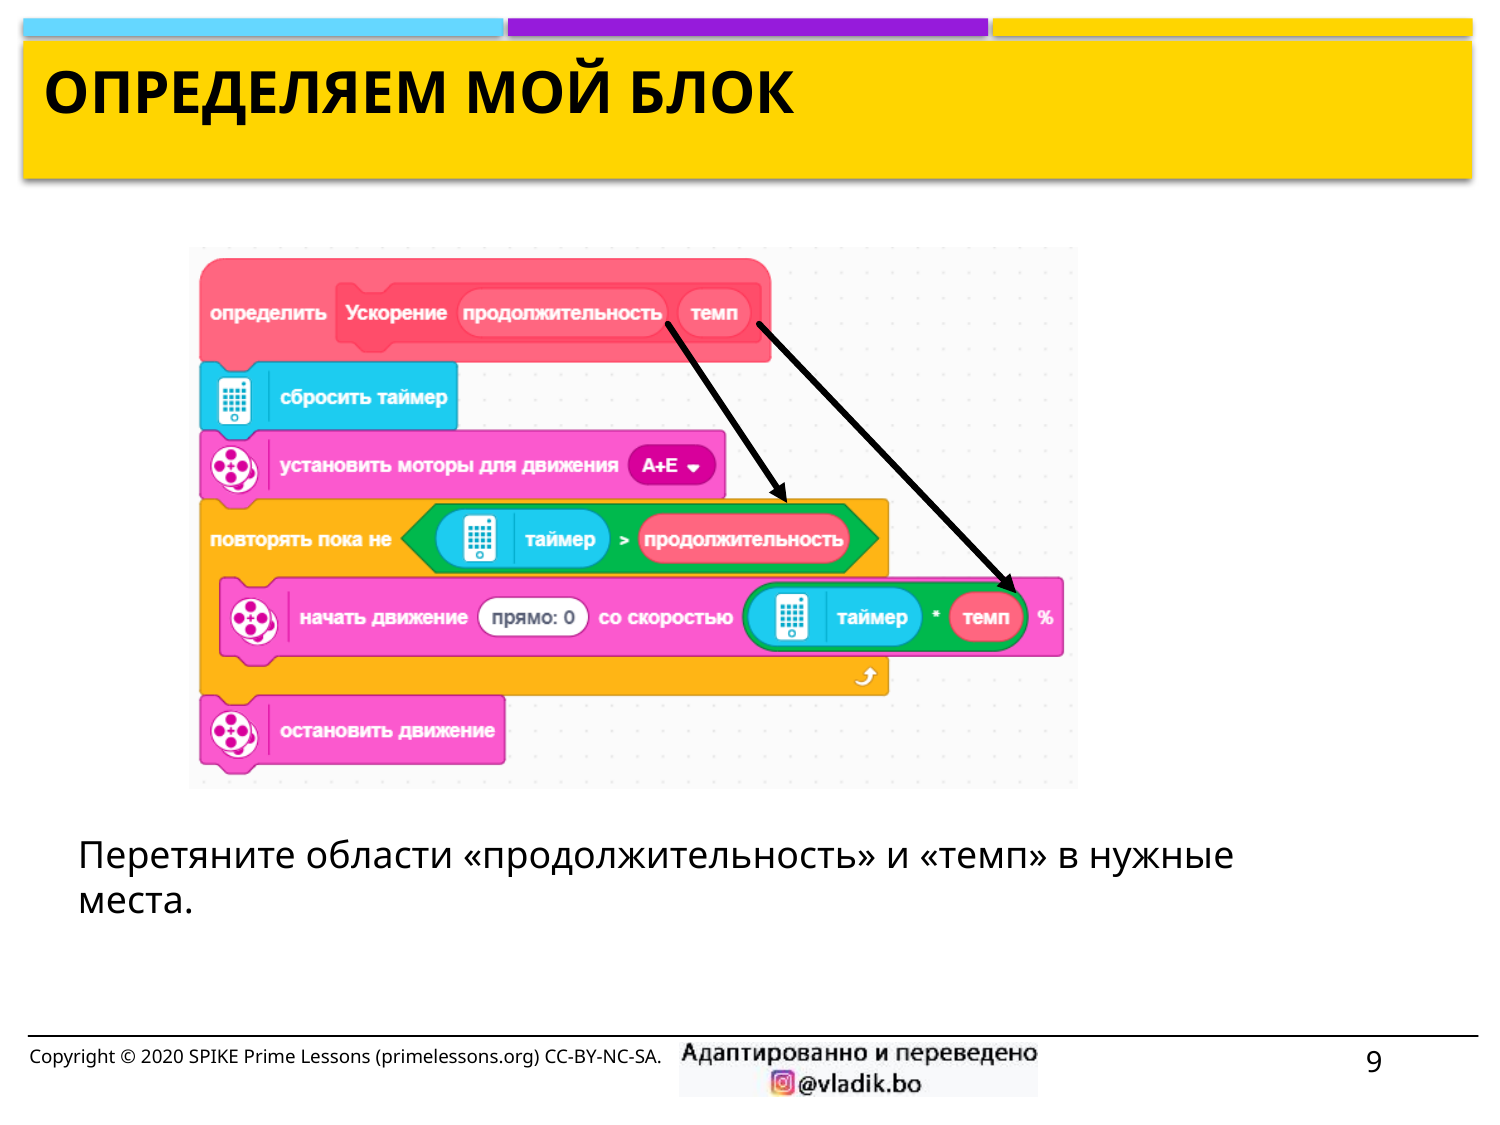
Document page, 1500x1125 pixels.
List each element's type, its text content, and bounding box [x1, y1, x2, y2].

slide_number 9 [1351, 1036, 1478, 1097]
picture [679, 1042, 1039, 1098]
footer Copyright © 2020 SPIKE Prime Lessons (primelessons.org) CC-BY-NC-SA. [14, 1036, 814, 1097]
picture [189, 246, 1078, 790]
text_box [758, 323, 1017, 594]
title ОПРЕДЕЛЯЕМ МОЙ БЛОК [28, 48, 1464, 172]
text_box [667, 323, 755, 504]
text_box Перетяните области «продолжительность» и «темп» в нужные места. [63, 823, 1340, 929]
